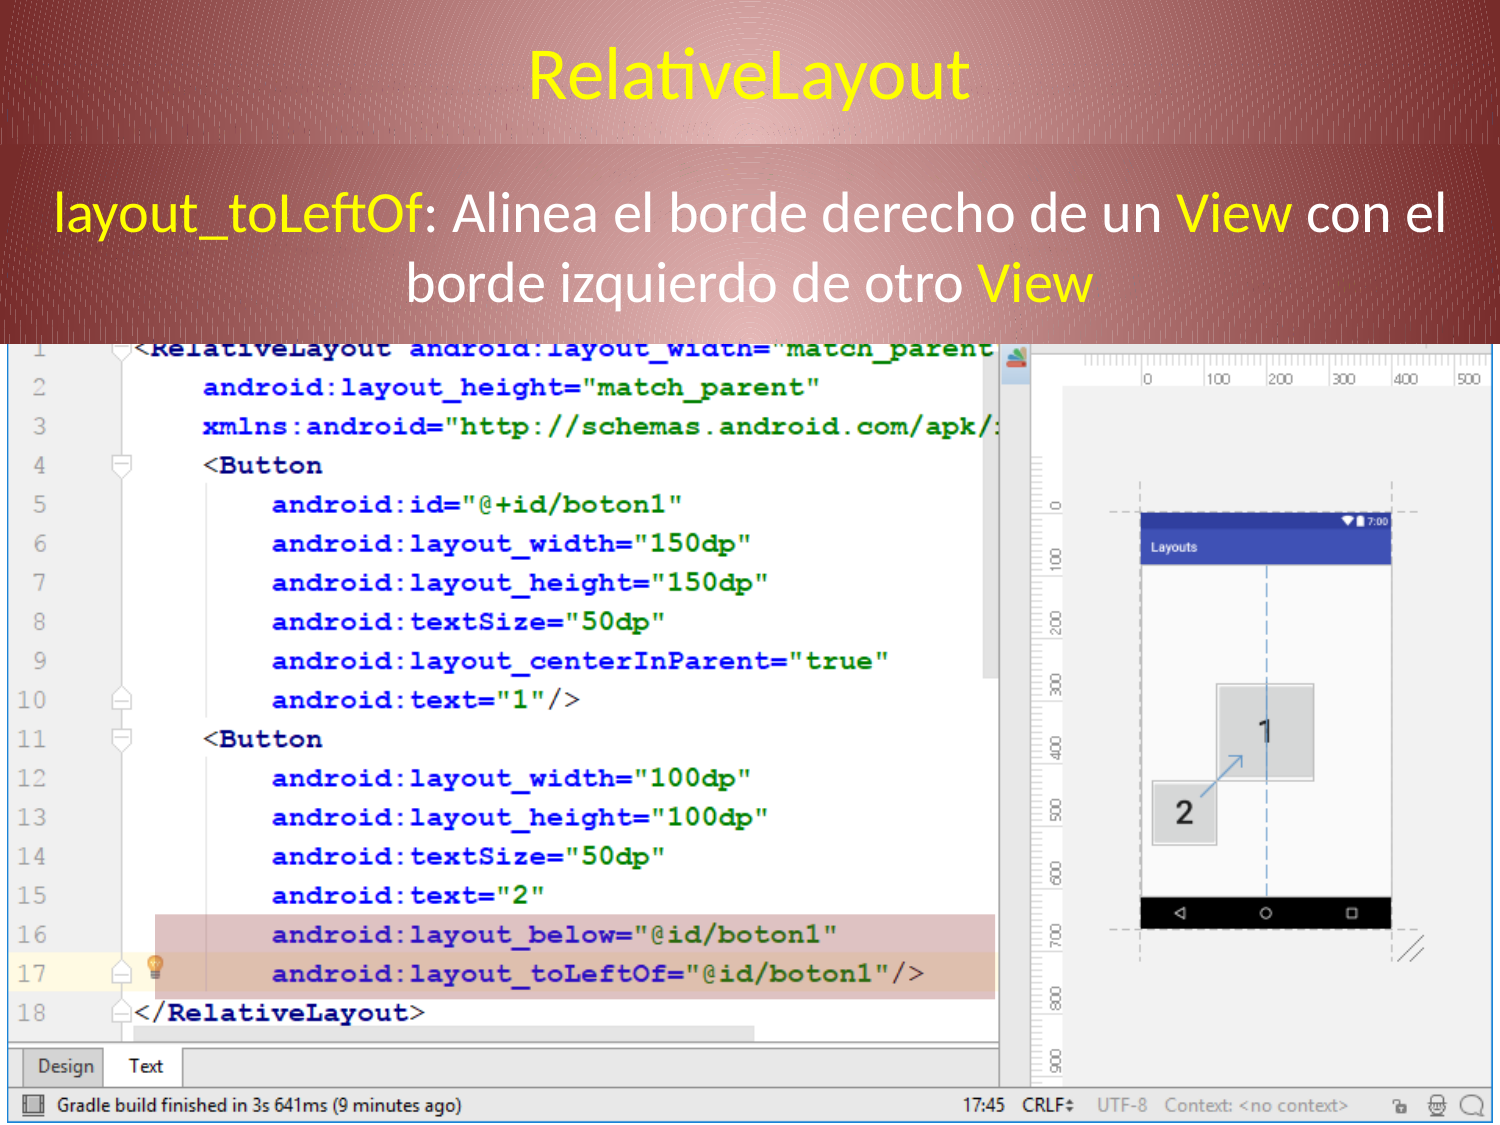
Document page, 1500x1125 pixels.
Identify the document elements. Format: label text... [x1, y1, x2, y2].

picture [7, 64, 1493, 1123]
text_box RelativeLayout [0, 0, 1500, 144]
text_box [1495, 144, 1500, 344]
